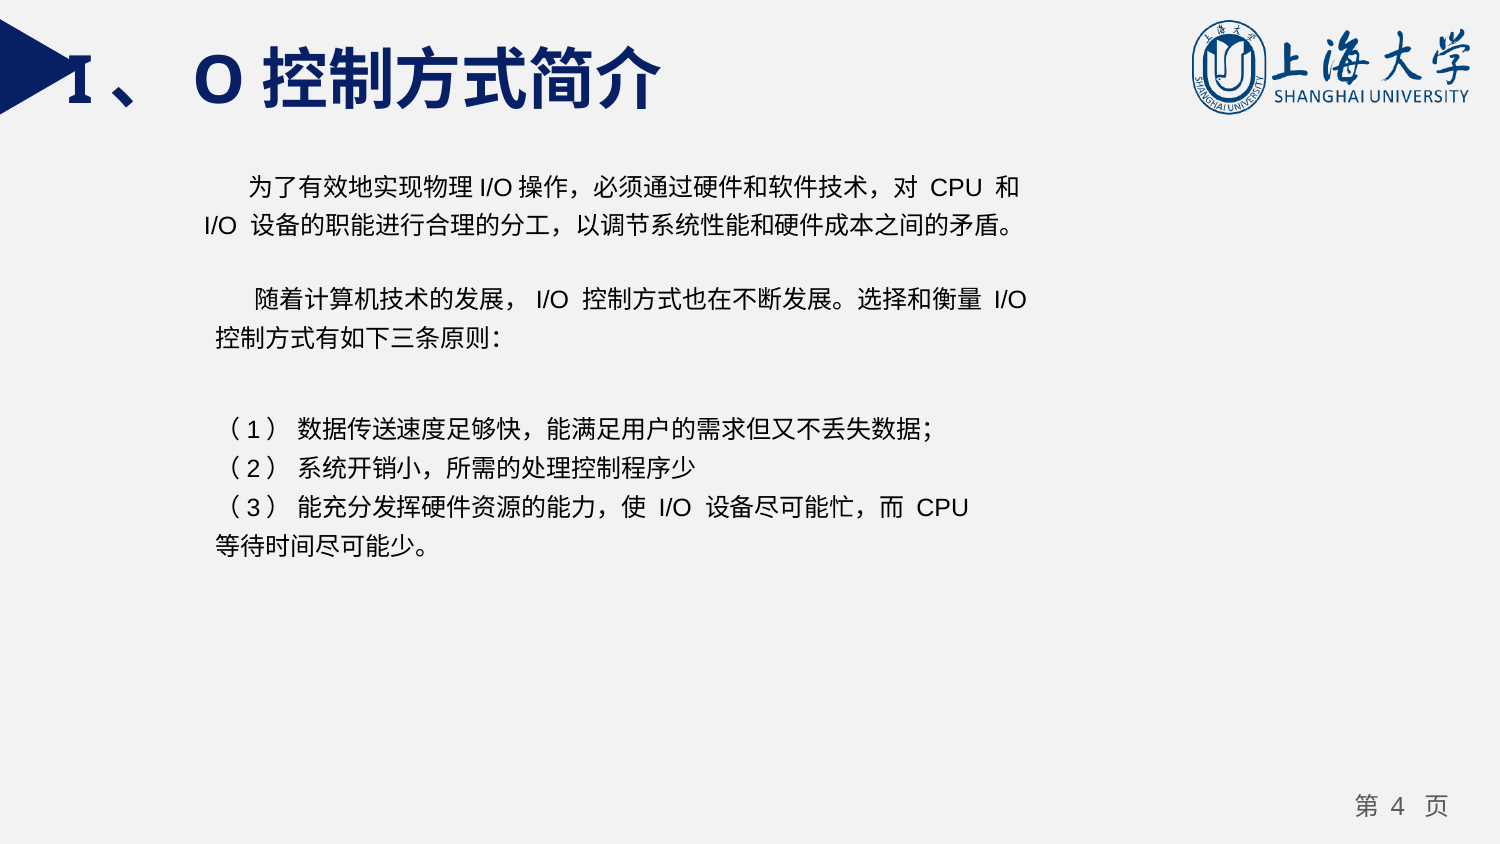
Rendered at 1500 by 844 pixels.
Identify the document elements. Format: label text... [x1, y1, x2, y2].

text_box 随着计算机技术的发展，I/O 控制方式也在不断发展。选择和衡量 I/O 控制方式有如下三条原则： [201, 267, 1045, 360]
text_box （1） 数据传送速度足够快，能满足用户的需求但又不丢失数据； （2） 系统开销小，所需的处理控制程序少 （3） 能充分发挥硬件资源的能力，使 I/O 设备尽可能忙，而 CPU 等待时间尽可能少。 [200, 397, 1019, 568]
text_box 为了有效地实现物理I/O操作，必须通过硬件和软件技术，对 CPU 和 I/O 设备的职能进行合理的分工，以调节系统性能和硬件成本之间的矛盾。 [189, 154, 1045, 248]
picture [1192, 20, 1470, 137]
text_box [162, 234, 990, 422]
text_box [0, 19, 83, 115]
text_box I、O控制方式简介 [52, 29, 677, 125]
